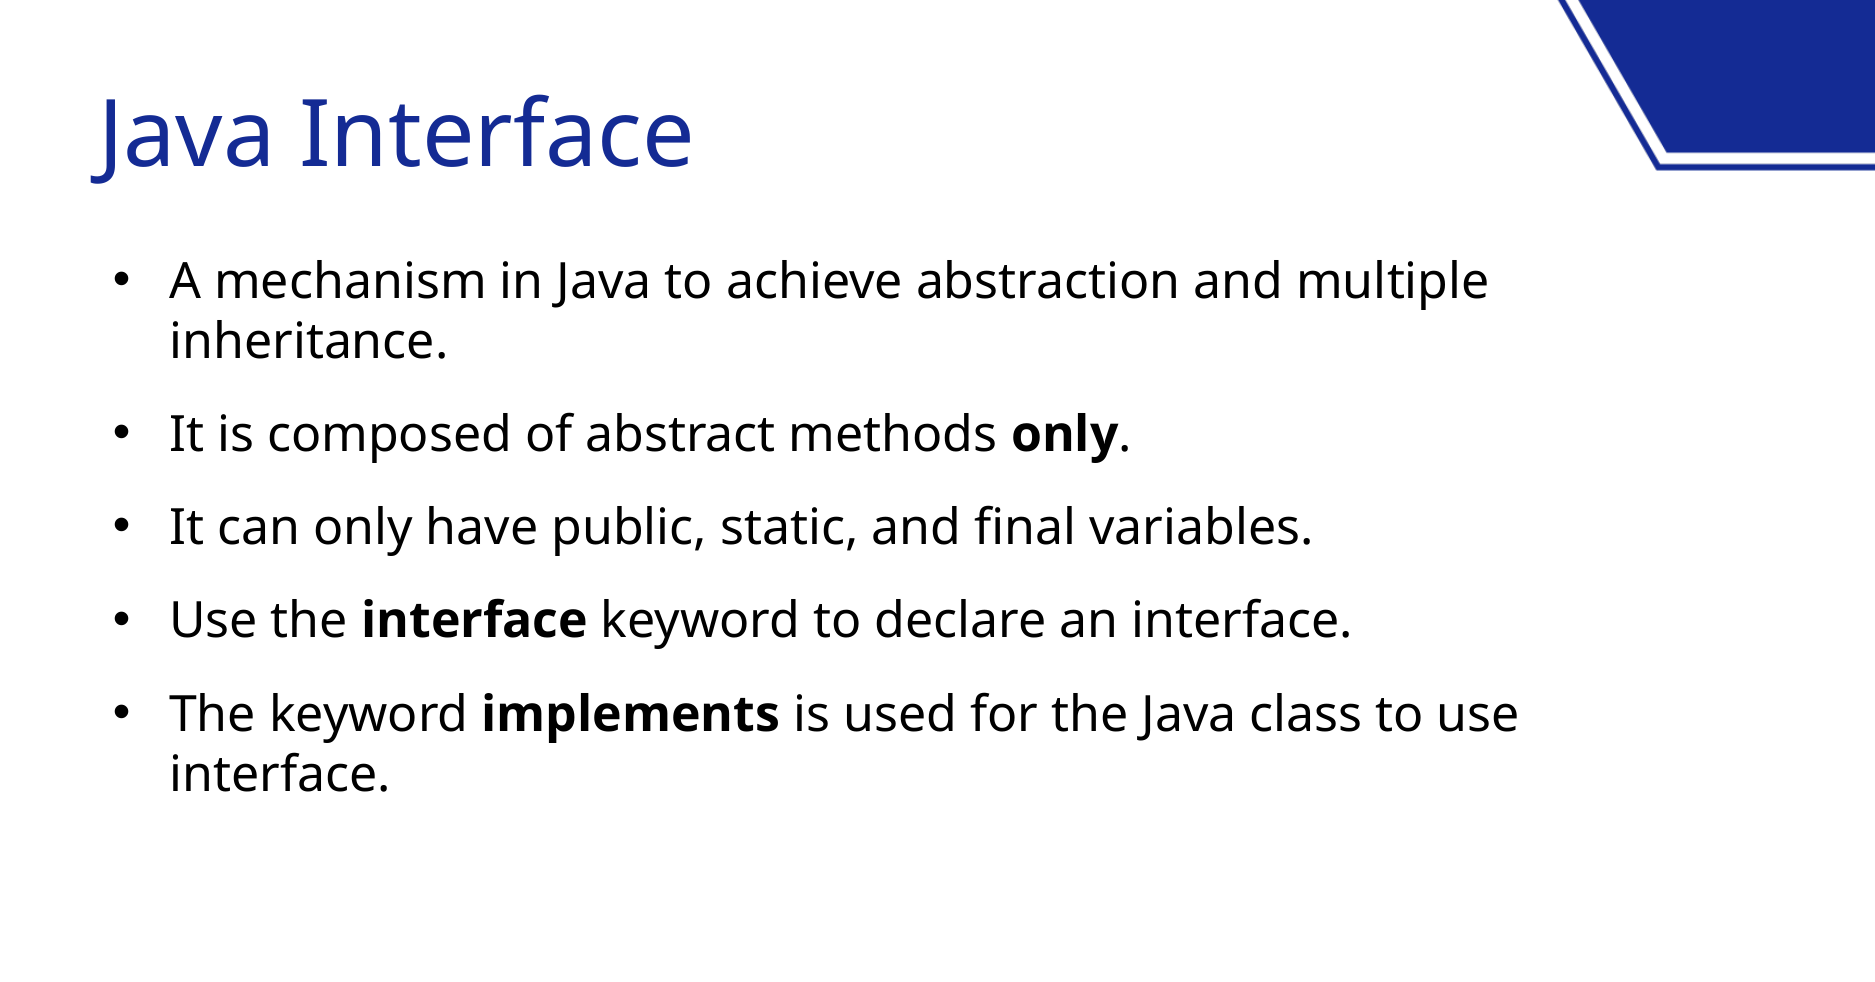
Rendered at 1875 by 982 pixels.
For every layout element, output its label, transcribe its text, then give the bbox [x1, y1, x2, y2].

picture [1499, 0, 1875, 172]
text_box A mechanism in Java to achieve abstraction and multiple inheritance. It is composed of abstract methods only. It can only have public, static, and final variables. Use the interface keyword to declare an interface. The keyword implements is used for the Java class to use interface. [98, 240, 1713, 809]
text_box Java Interface [98, 94, 1444, 185]
